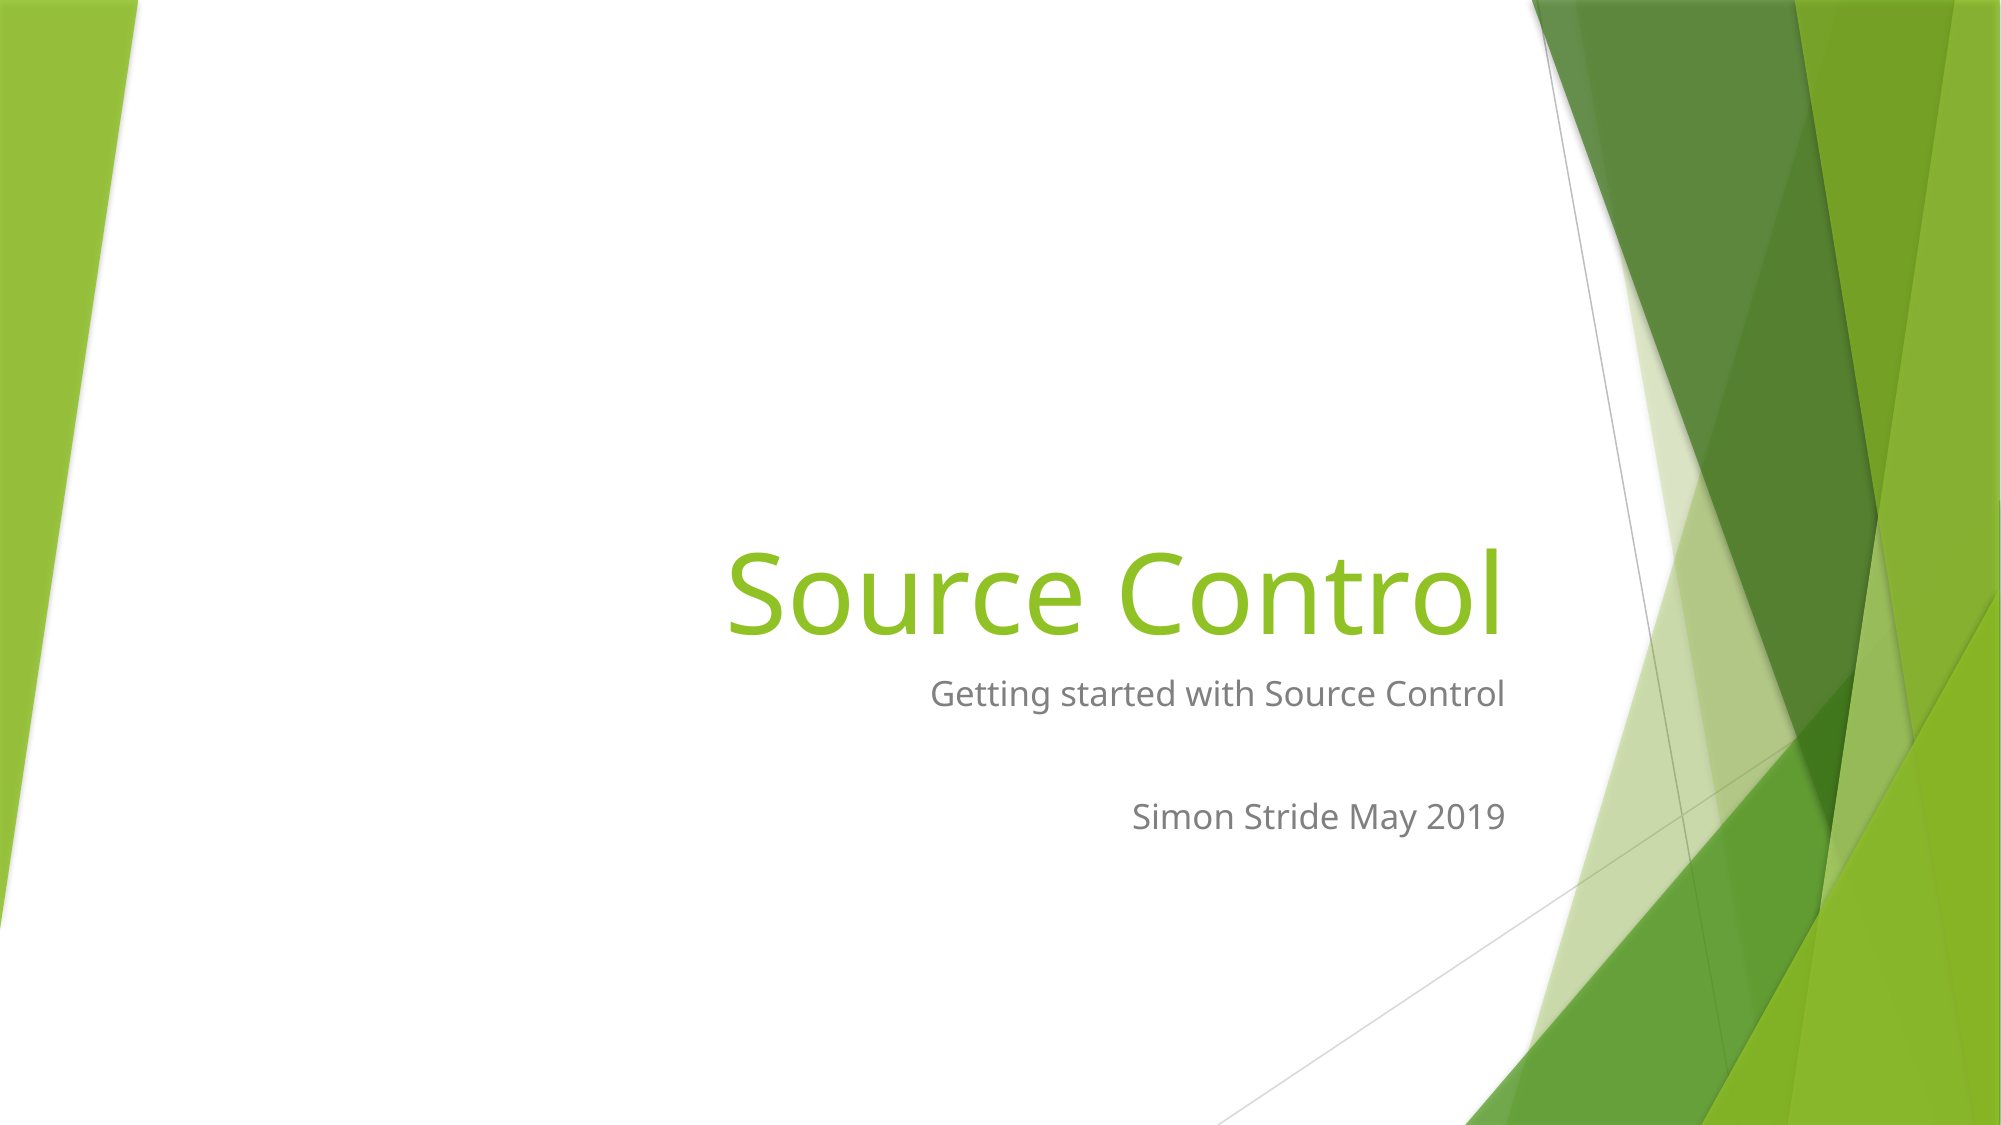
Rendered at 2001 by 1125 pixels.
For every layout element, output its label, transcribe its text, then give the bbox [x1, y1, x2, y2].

subtitle Getting started with Source Control Simon Stride May 2019 [247, 664, 1522, 845]
title Source Control [247, 394, 1522, 664]
